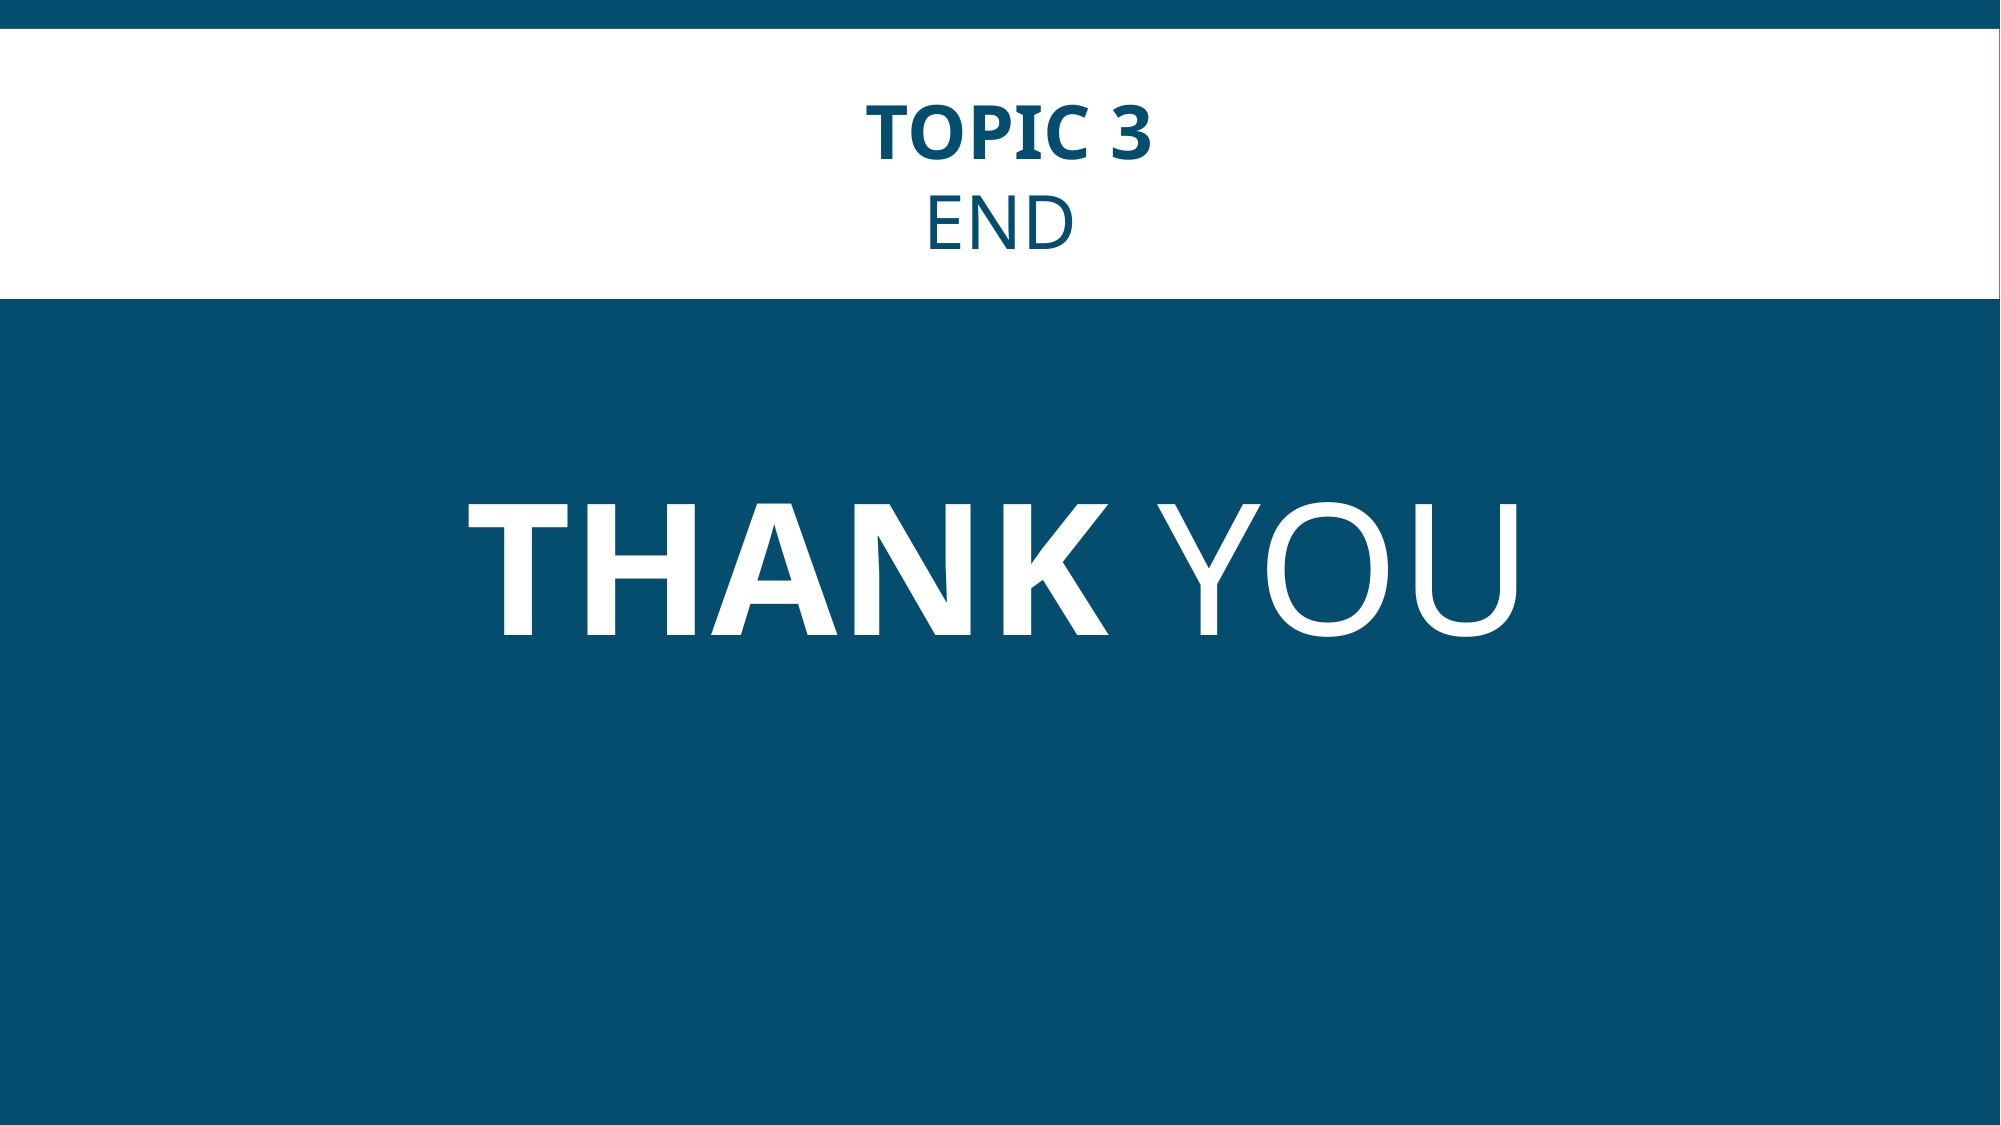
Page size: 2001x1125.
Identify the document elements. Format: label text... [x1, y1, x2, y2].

text_box [220, 383, 2000, 767]
text_box THANK YOU [396, 451, 1604, 674]
text_box TOPIC 3 END [234, 84, 1765, 176]
